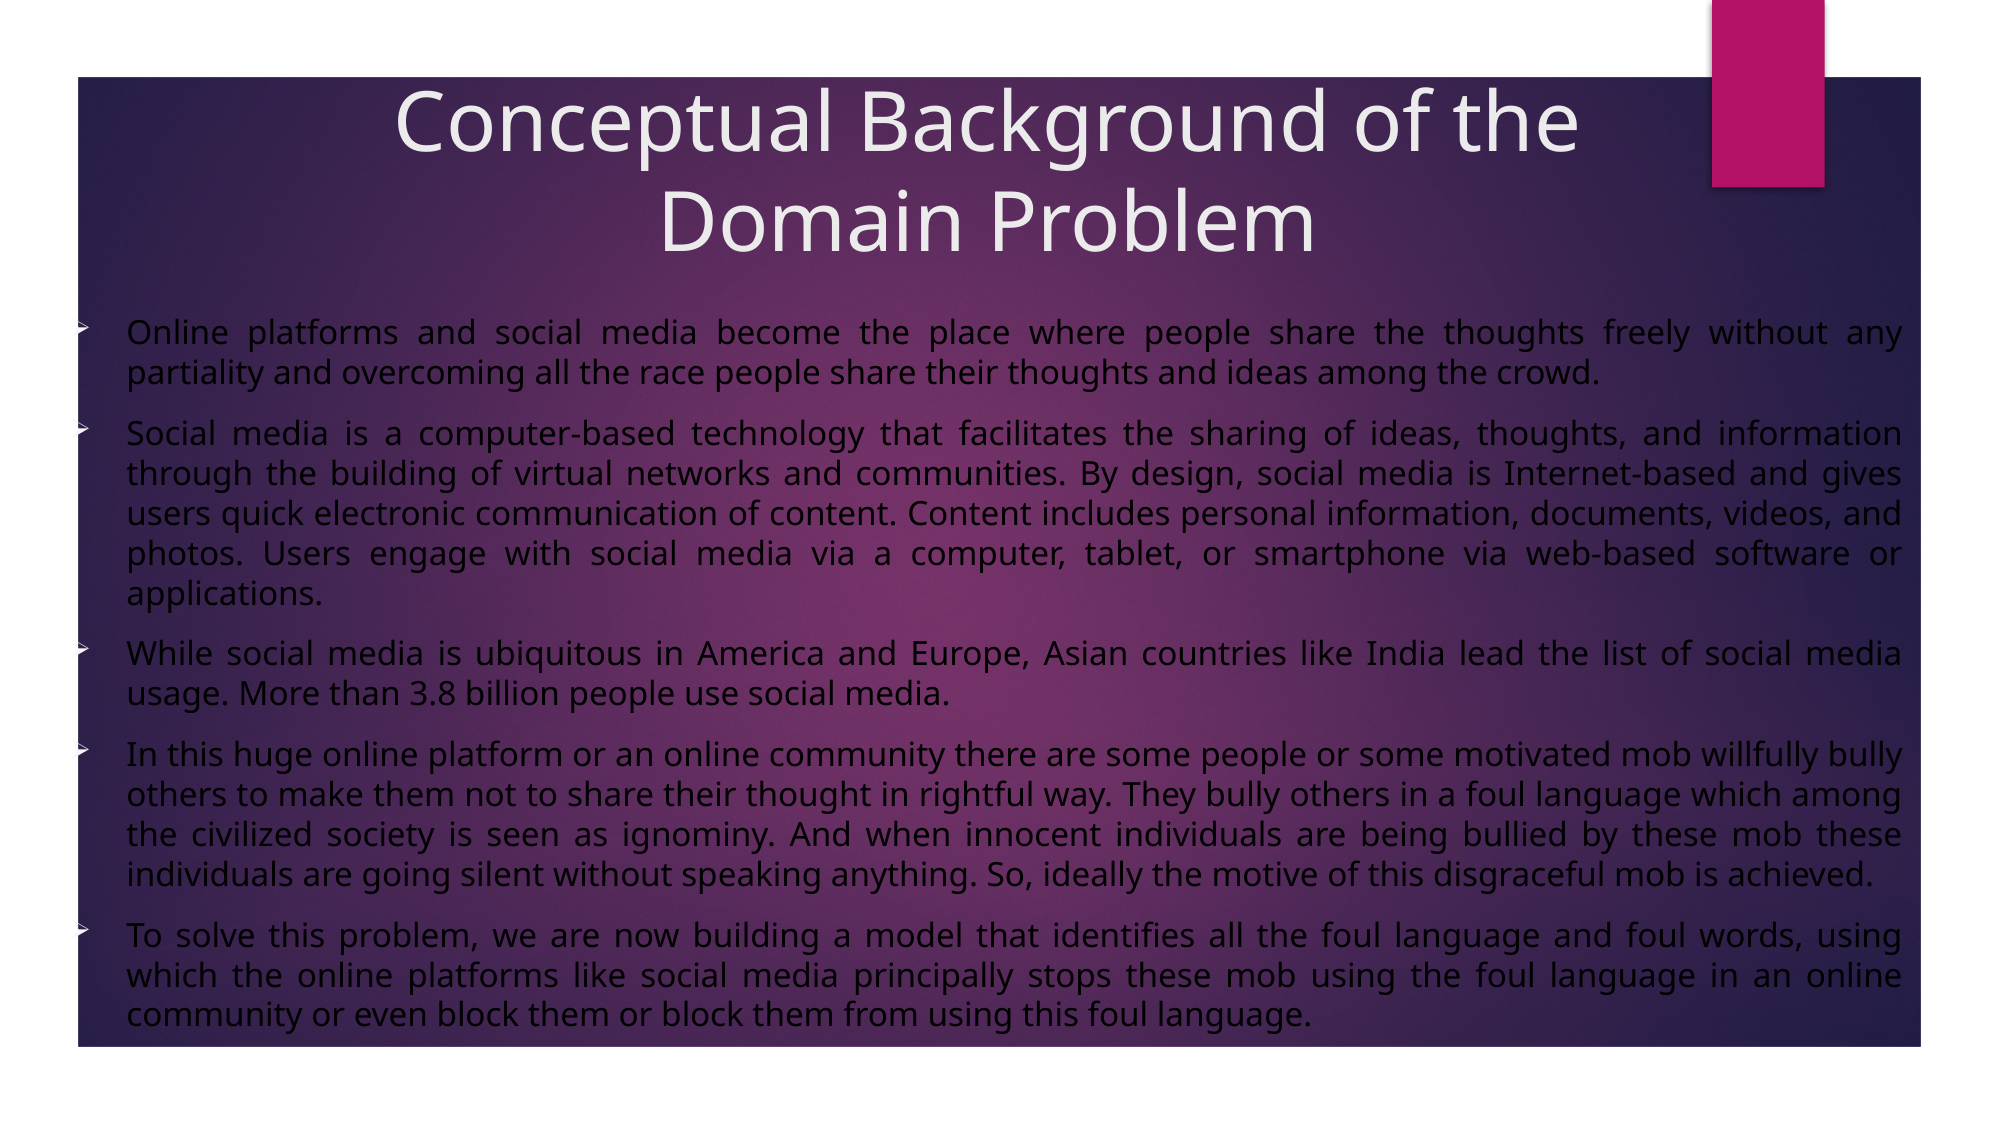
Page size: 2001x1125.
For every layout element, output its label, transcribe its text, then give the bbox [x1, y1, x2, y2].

text_box Online platforms and social media become the place where people share the thoughts freely without any partiality and overcoming all the race people share their thoughts and ideas among the crowd. Social media is a computer-based technology that facilitates the sharing of ideas, thoughts, and information through the building of virtual networks and communities. By design, social media is Internet-based and gives users quick electronic communication of content. Content includes personal information, documents, videos, and photos. Users engage with social media via a computer, tablet, or smartphone via web-based software or applications. While social media is ubiquitous in America and Europe, Asian countries like India lead the list of social media usage. More than 3.8 billion people use social media. In this huge online platform or an online community there are some people or some motivated mob willfully bully others to make them not to share their thought in rightful way. They bully others in a foul language which among the civilized society is seen as ignominy. And when innocent individuals are being bullied by these mob these individuals are going silent without speaking anything. So, ideally the motive of this disgraceful mob is achieved. To solve this problem, we are now building a model that identifies all the foul language and foul words, using which the online platforms like social media principally stops these mob using the foul language in an online community or even block them or block them from using this foul language. [55, 304, 1921, 1065]
title Conceptual Background of the Domain Problem [256, 60, 1720, 276]
